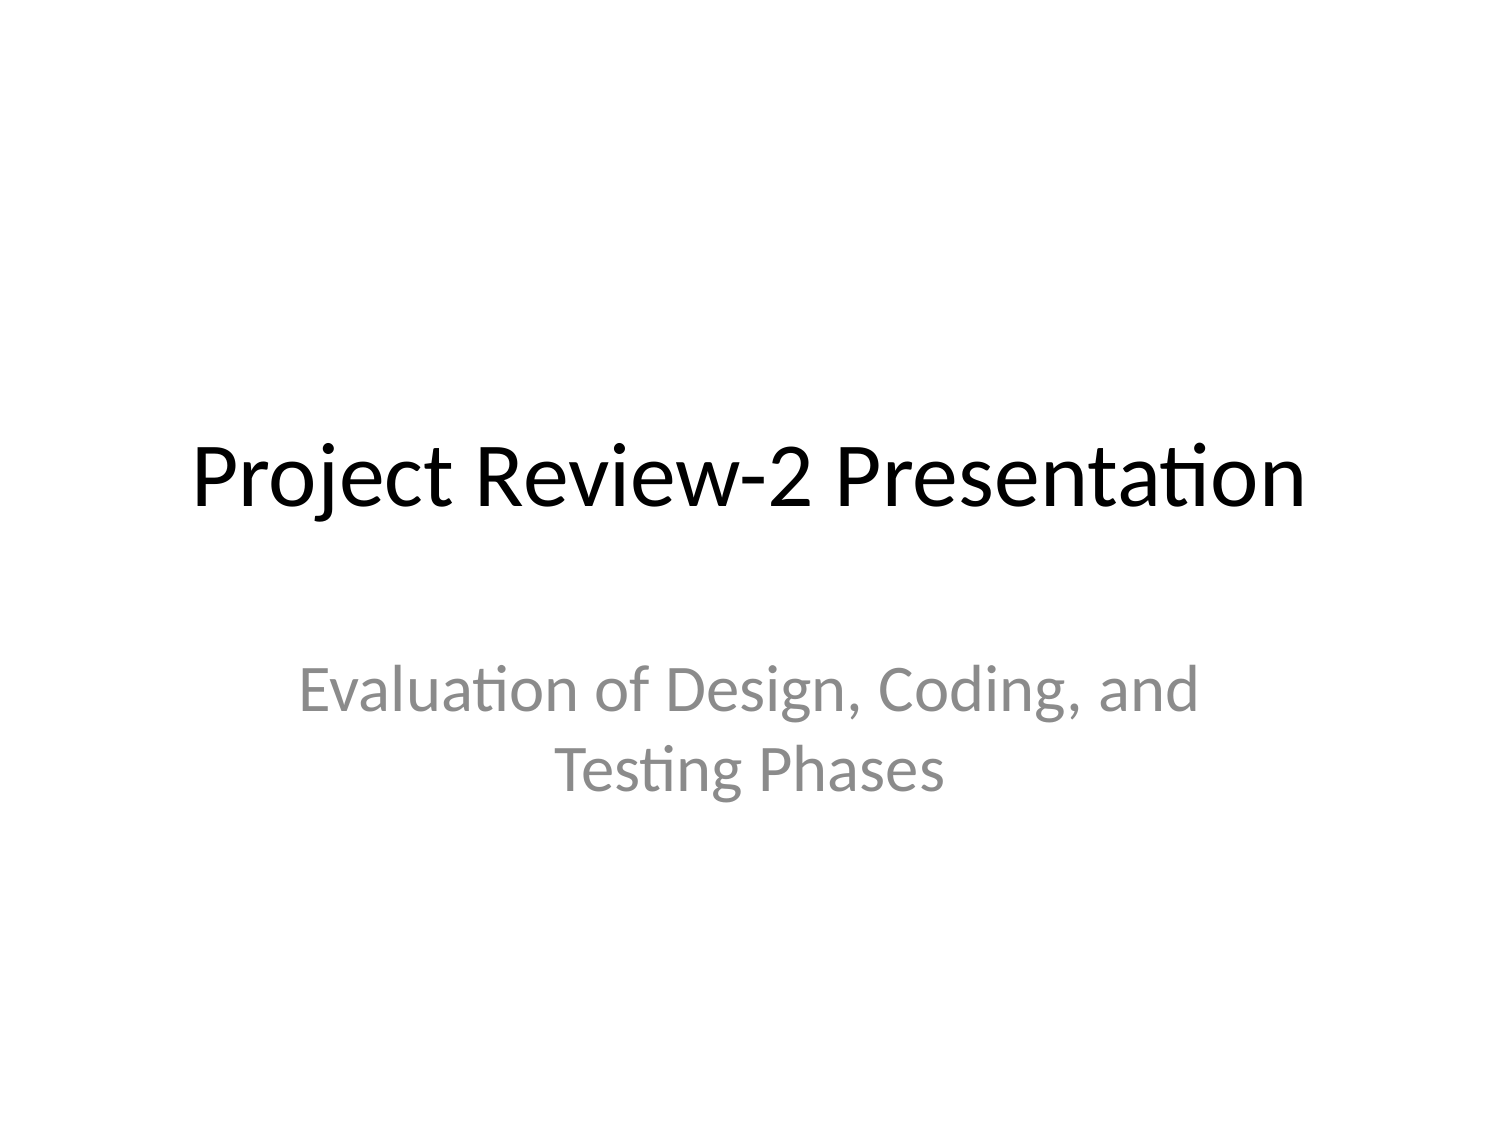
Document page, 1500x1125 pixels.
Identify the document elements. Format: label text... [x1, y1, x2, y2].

title Project Review-2 Presentation [112, 349, 1388, 591]
subtitle Evaluation of Design, Coding, and Testing Phases [225, 637, 1275, 925]
